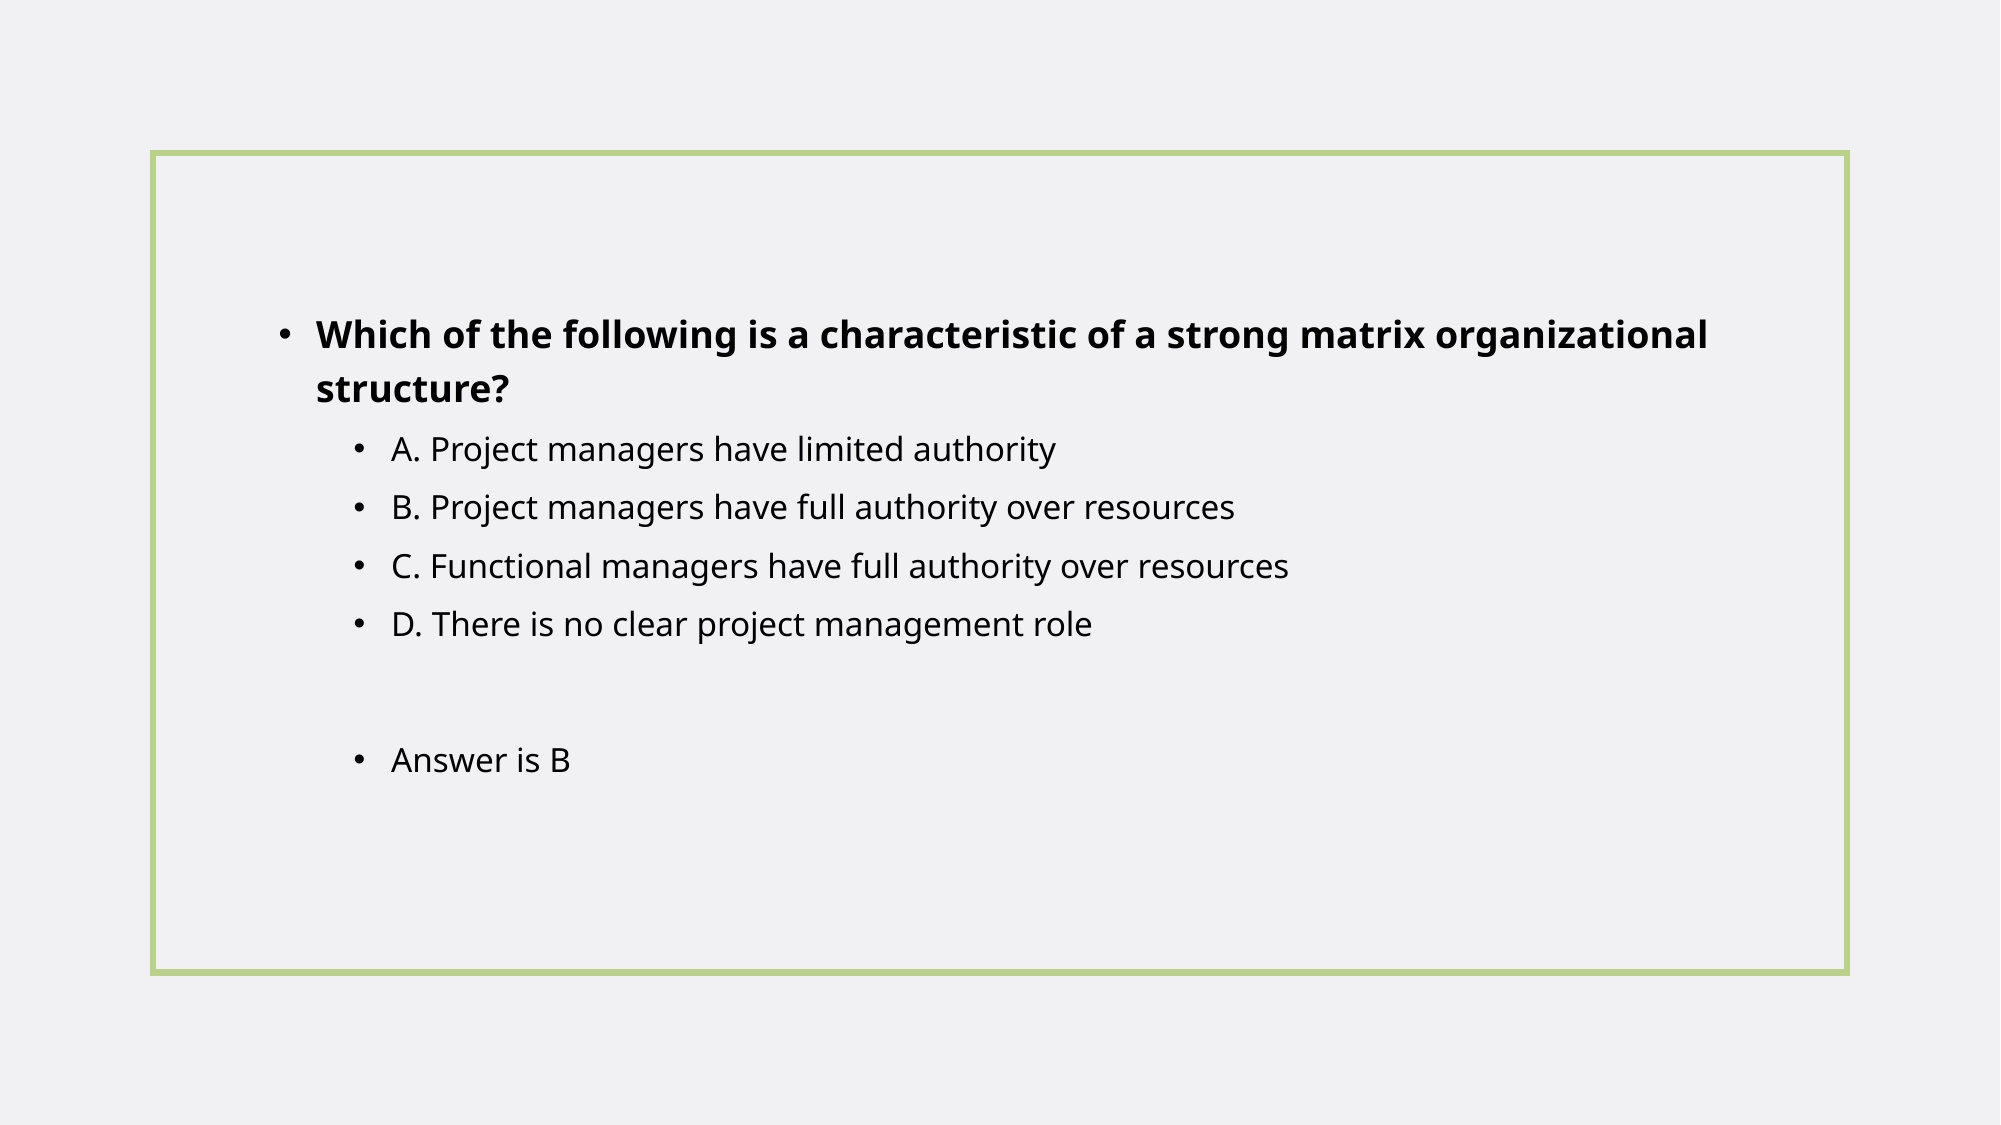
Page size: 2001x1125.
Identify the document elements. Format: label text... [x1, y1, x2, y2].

list Which of the following is a characteristic of a strong matrix organizational structure? A. Project managers have limited authority B. Project managers have full authority over resources C. Functional managers have full authority over resources D. There is no clear project management role Answer is B [263, 294, 1737, 810]
